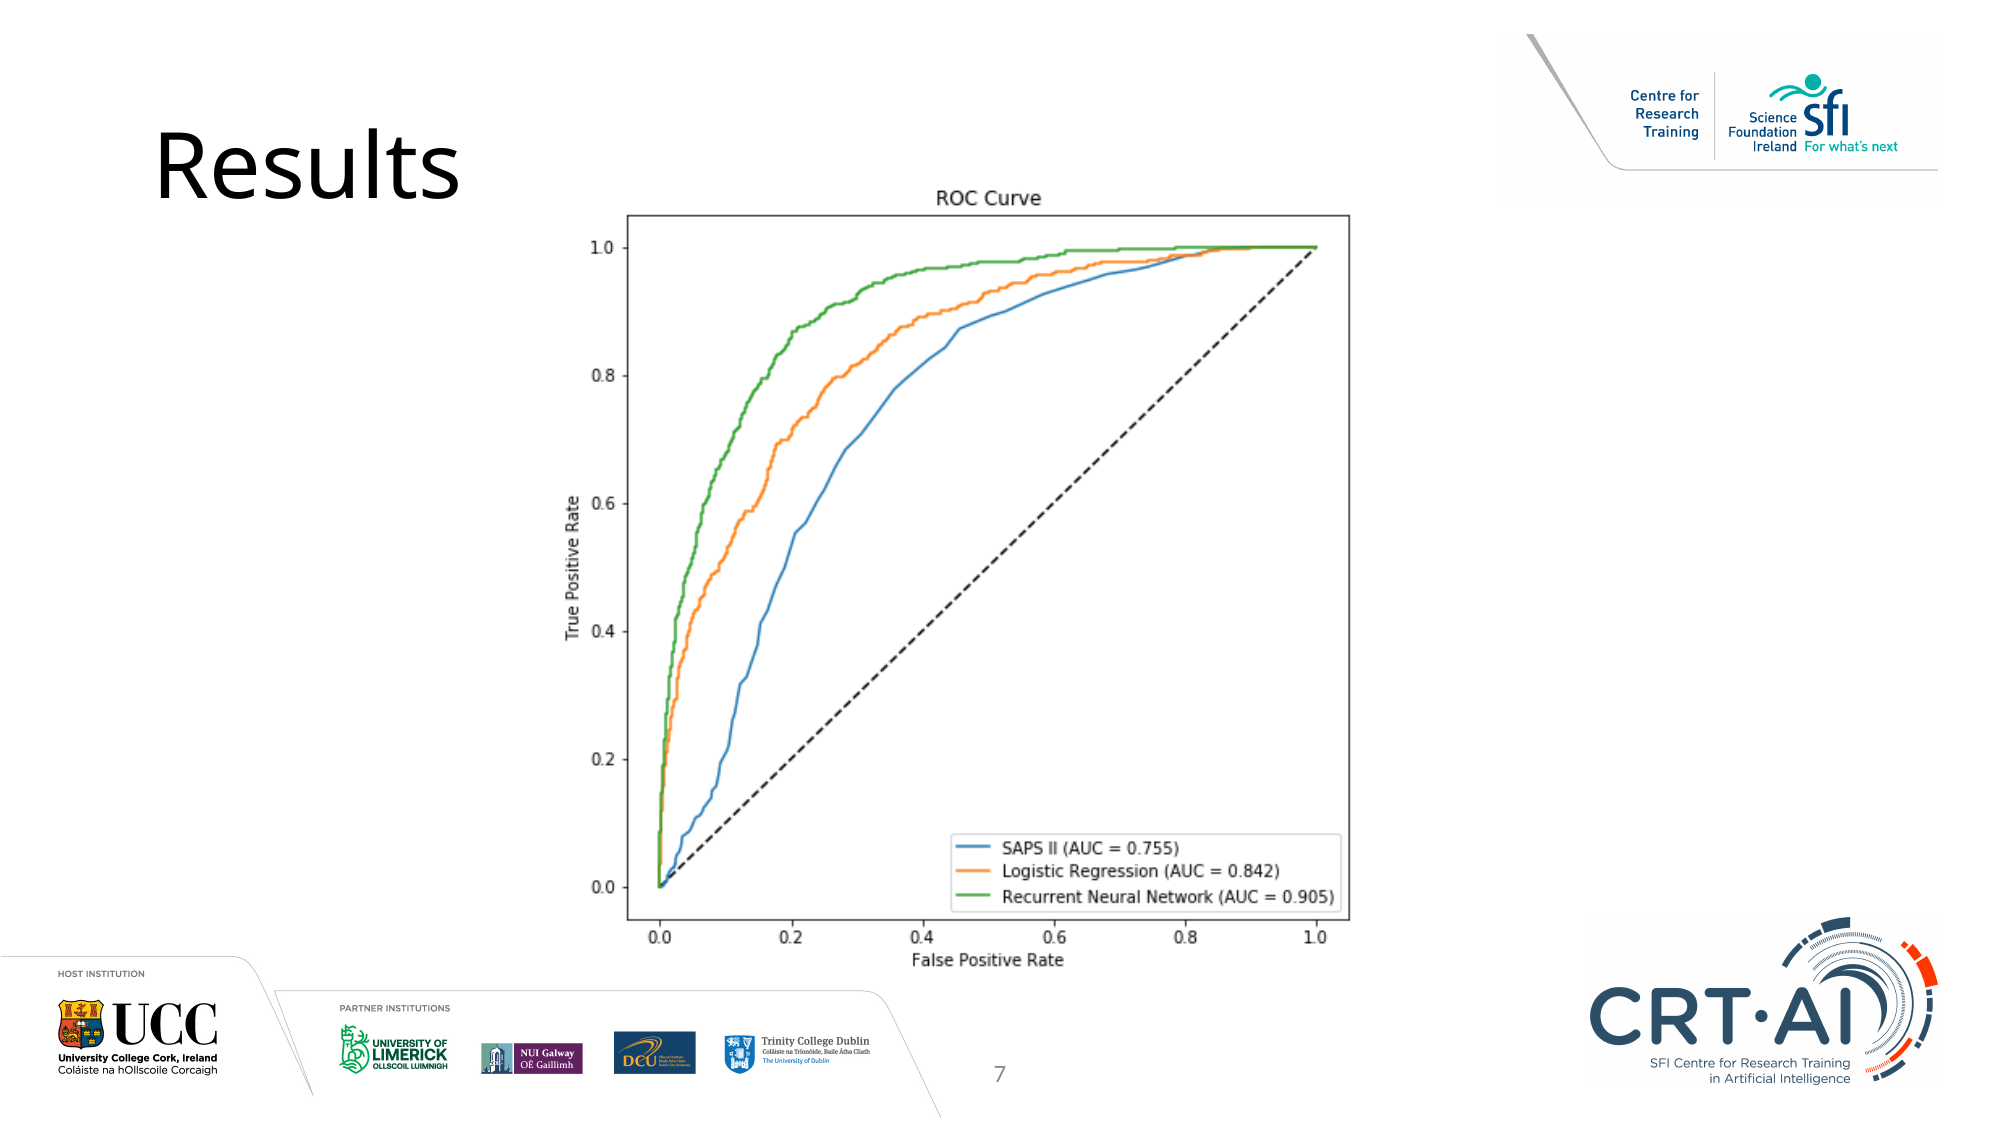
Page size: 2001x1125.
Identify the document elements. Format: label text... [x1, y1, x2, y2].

picture [1497, 34, 1938, 202]
picture [1, 178, 1360, 1118]
title Results [137, 59, 1863, 278]
slide_number 7 [774, 1042, 1225, 1103]
picture [1590, 917, 1938, 1085]
